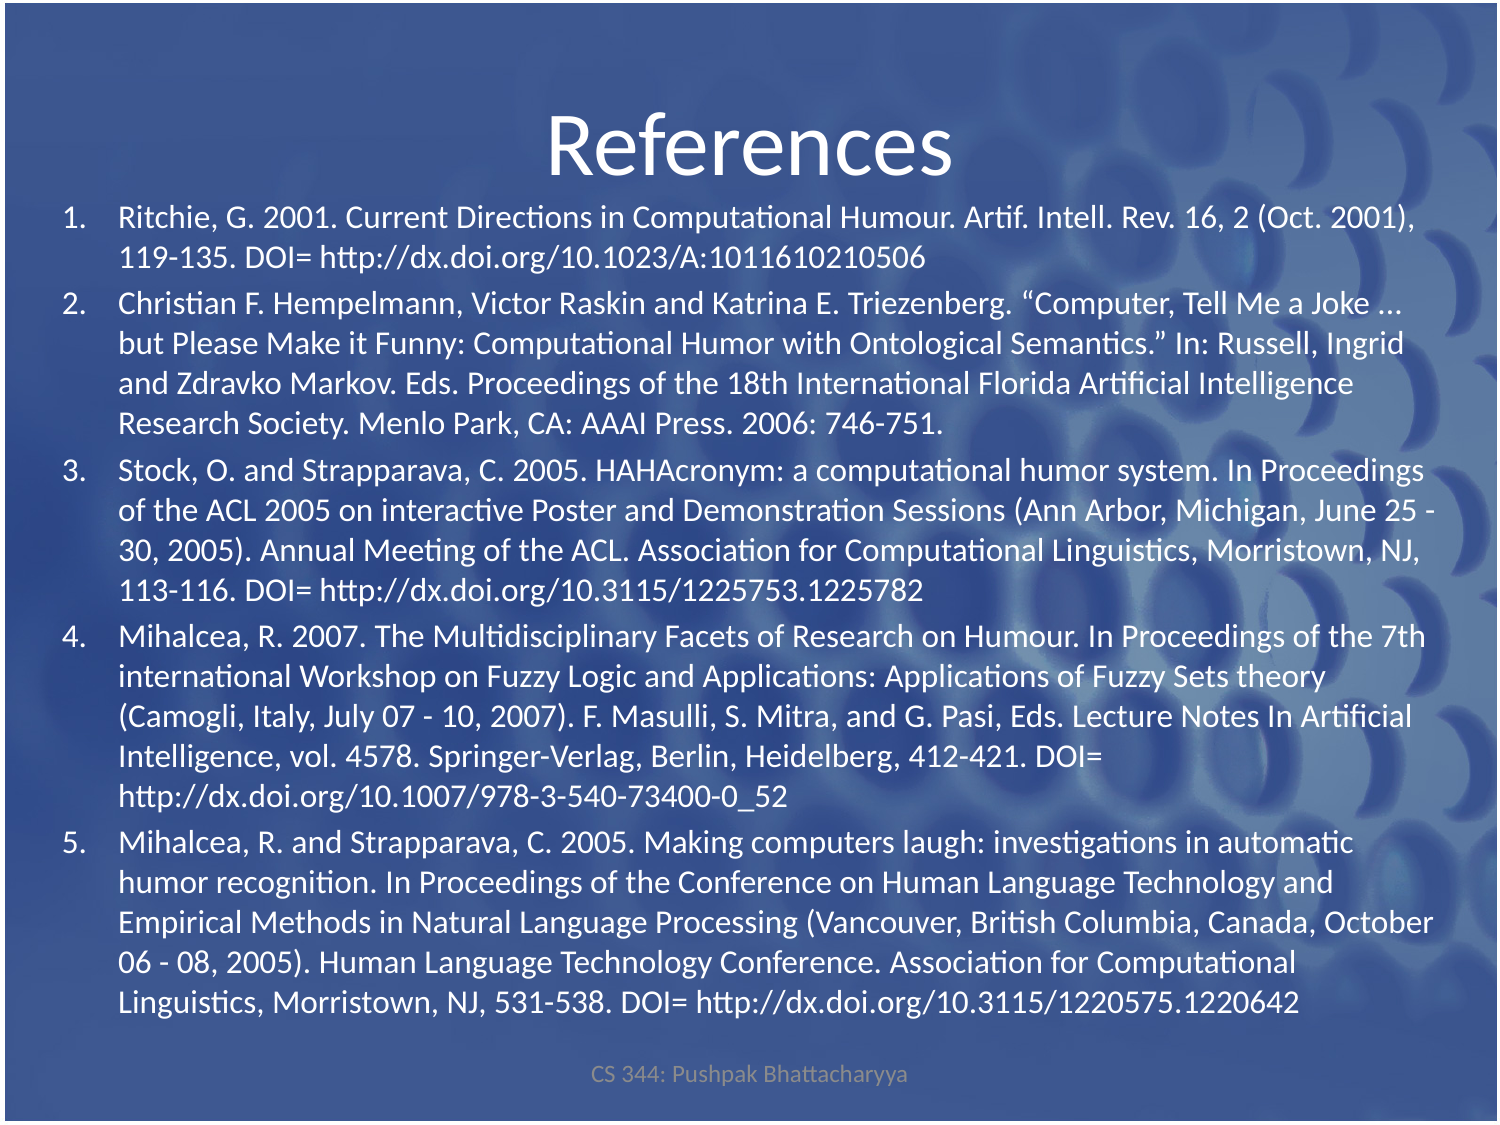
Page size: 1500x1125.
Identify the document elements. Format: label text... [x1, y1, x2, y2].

list Ritchie, G. 2001. Current Directions in Computational Humour. Artif. Intell. Rev. 16, 2 (Oct. 2001), 119-135. DOI= http://dx.doi.org/10.1023/A:1011610210506 Christian F. Hempelmann, Victor Raskin and Katrina E. Triezenberg. “Computer, Tell Me a Joke ... but Please Make it Funny: Computational Humor with Ontological Semantics.” In: Russell, Ingrid and Zdravko Markov. Eds. Proceedings of the 18th International Florida Artificial Intelligence Research Society. Menlo Park, CA: AAAI Press. 2006: 746-751. Stock, O. and Strapparava, C. 2005. HAHAcronym: a computational humor system. In Proceedings of the ACL 2005 on interactive Poster and Demonstration Sessions (Ann Arbor, Michigan, June 25 - 30, 2005). Annual Meeting of the ACL. Association for Computational Linguistics, Morristown, NJ, 113-116. DOI= http://dx.doi.org/10.3115/1225753.1225782 Mihalcea, R. 2007. The Multidisciplinary Facets of Research on Humour. In Proceedings of the 7th international Workshop on Fuzzy Logic and Applications: Applications of Fuzzy Sets theory (Camogli, Italy, July 07 - 10, 2007). F. Masulli, S. Mitra, and G. Pasi, Eds. Lecture Notes In Artificial Intelligence, vol. 4578. Springer-Verlag, Berlin, Heidelberg, 412-421. DOI= http://dx.doi.org/10.1007/978-3-540-73400-0_52 Mihalcea, R. and Strapparava, C. 2005. Making computers laugh: investigations in automatic humor recognition. In Proceedings of the Conference on Human Language Technology and Empirical Methods in Natural Language Processing (Vancouver, British Columbia, Canada, October 06 - 08, 2005). Human Language Technology Conference. Association for Computational Linguistics, Morristown, NJ, 531-538. DOI= http://dx.doi.org/10.3115/1220575.1220642 [46, 187, 1454, 1079]
picture [0, 0, 1500, 1125]
title References [74, 44, 1426, 187]
footer CS 344: Pushpak Bhattacharyya [512, 1042, 988, 1103]
